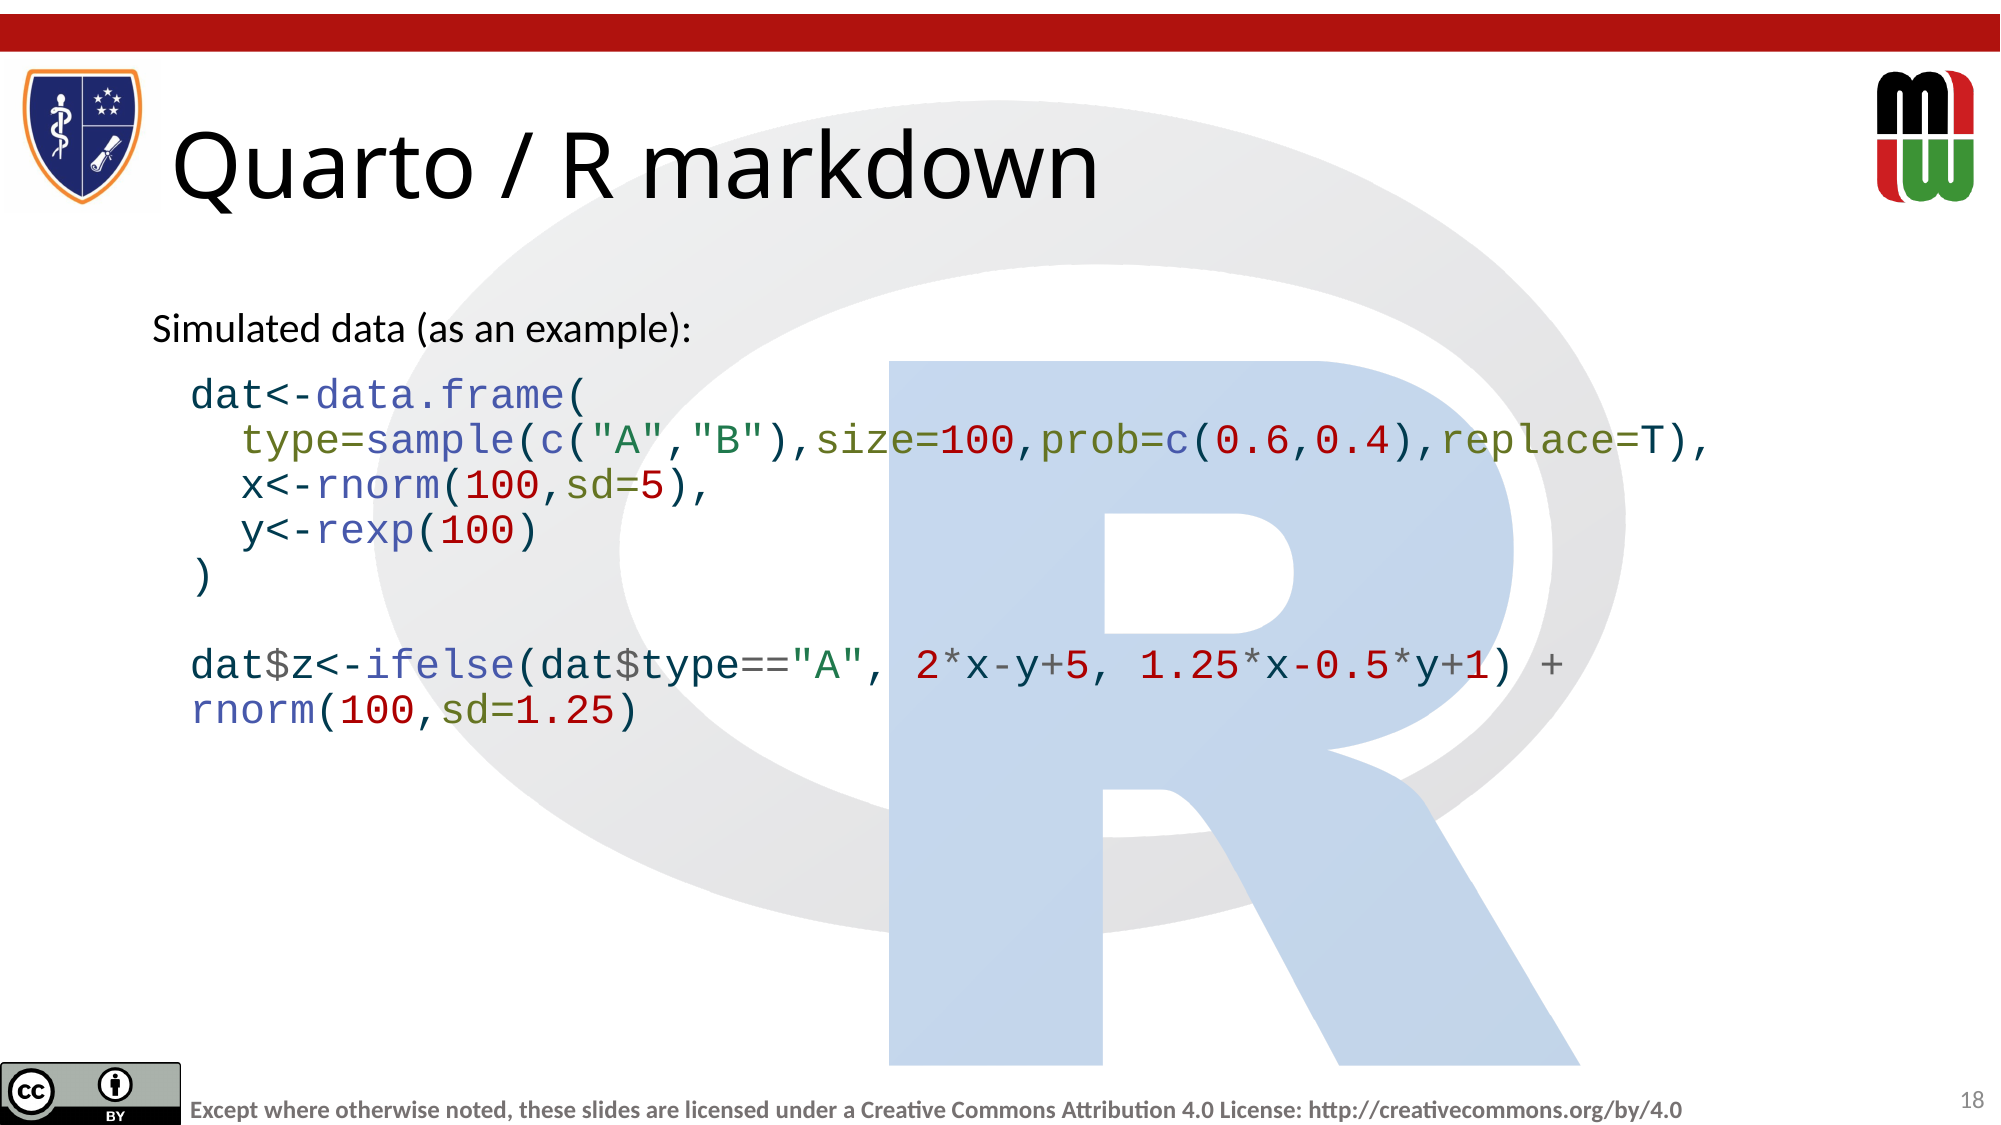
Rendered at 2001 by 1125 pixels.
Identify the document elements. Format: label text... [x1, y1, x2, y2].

list Simulated data (as an example): dat<-data.frame( type=sample(c("A","B"),size=100,prob=c(0.6,0.4),replace=T), x<-rnorm(100,sd=5), y<-rexp(100) ) dat$z<-ifelse(dat$type=="A", 2*x-y+5, 1.25*x-0.5*y+1) + rnorm(100,sd=1.25) [137, 299, 1863, 1066]
slide_number ‹#› [1550, 1073, 2000, 1125]
title Quarto / R markdown [155, 59, 1851, 278]
picture [0, 1062, 181, 1125]
picture [4, 59, 155, 213]
